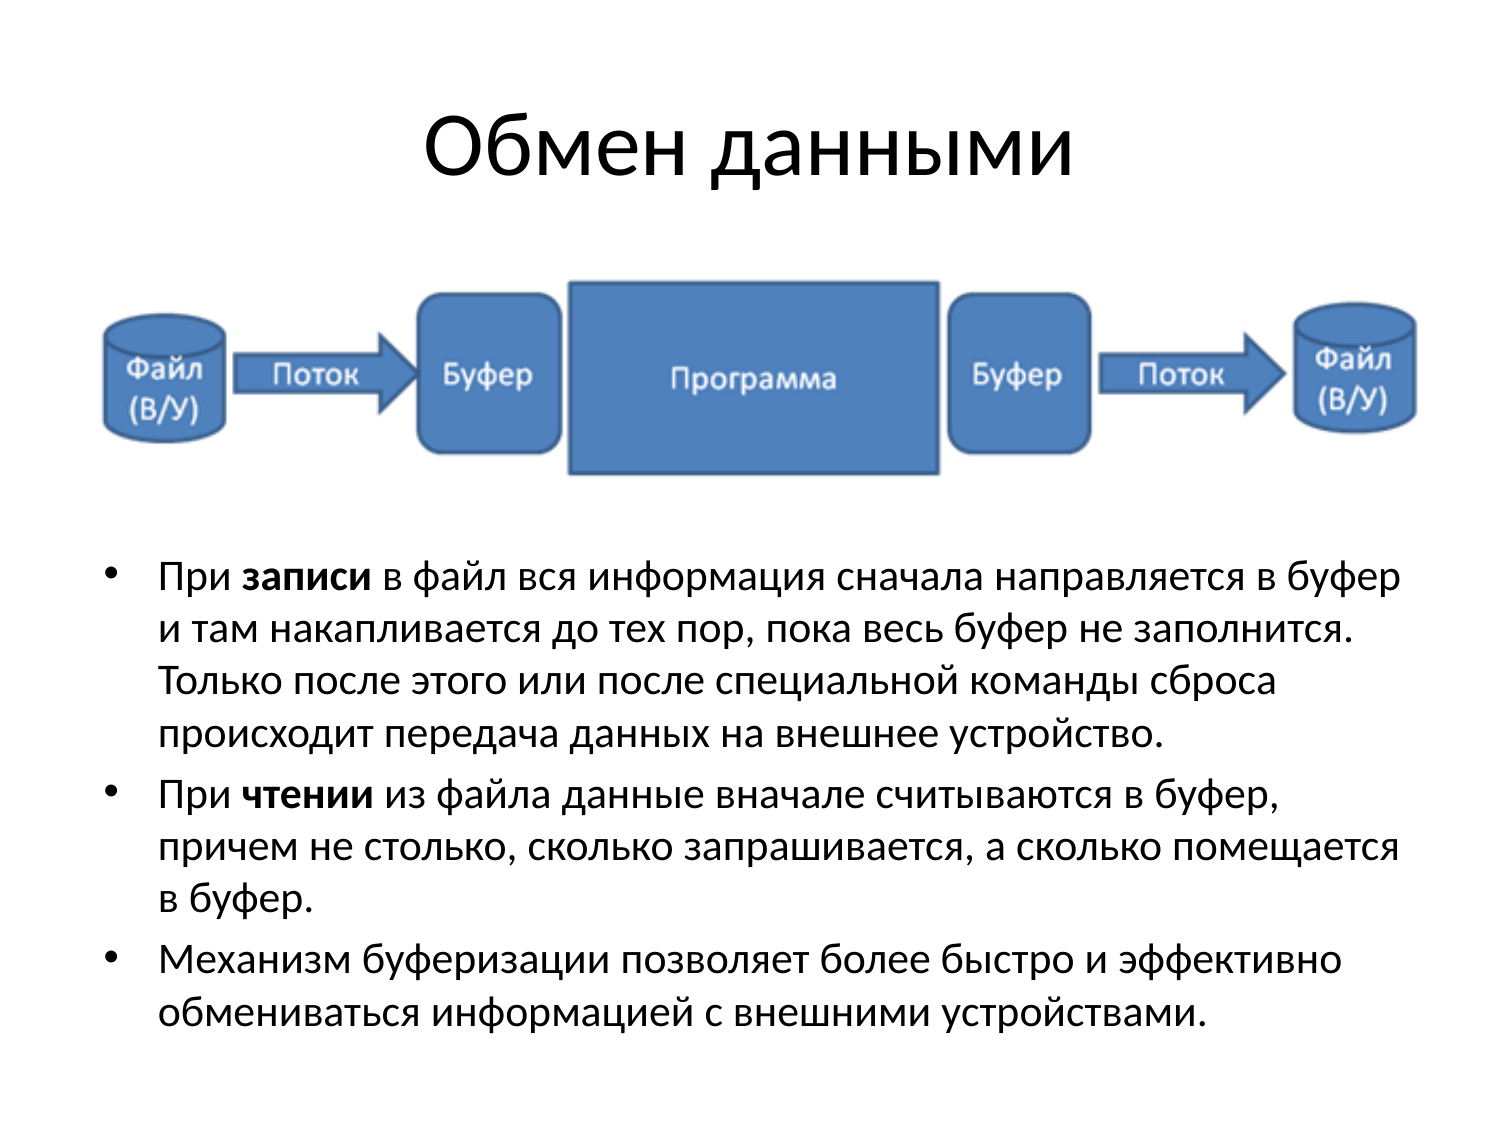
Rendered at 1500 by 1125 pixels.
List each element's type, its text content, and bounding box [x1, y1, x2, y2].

list При записи в файл вся информация сначала направляется в буфер и там накапливается до тех пор, пока весь буфер не заполнится. Только после этого или после специальной команды сброса происходит передача данных на внешнее устройство. При чтении из файла данные вначале считываются в буфер, причем не столько, сколько запрашивается, а сколько помещается в буфер. Механизм буферизации позволяет более быстро и эффективно обмениваться информацией с внешними устройствами. [88, 538, 1425, 1083]
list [99, 278, 1424, 480]
title Обмен данными [75, 45, 1425, 233]
